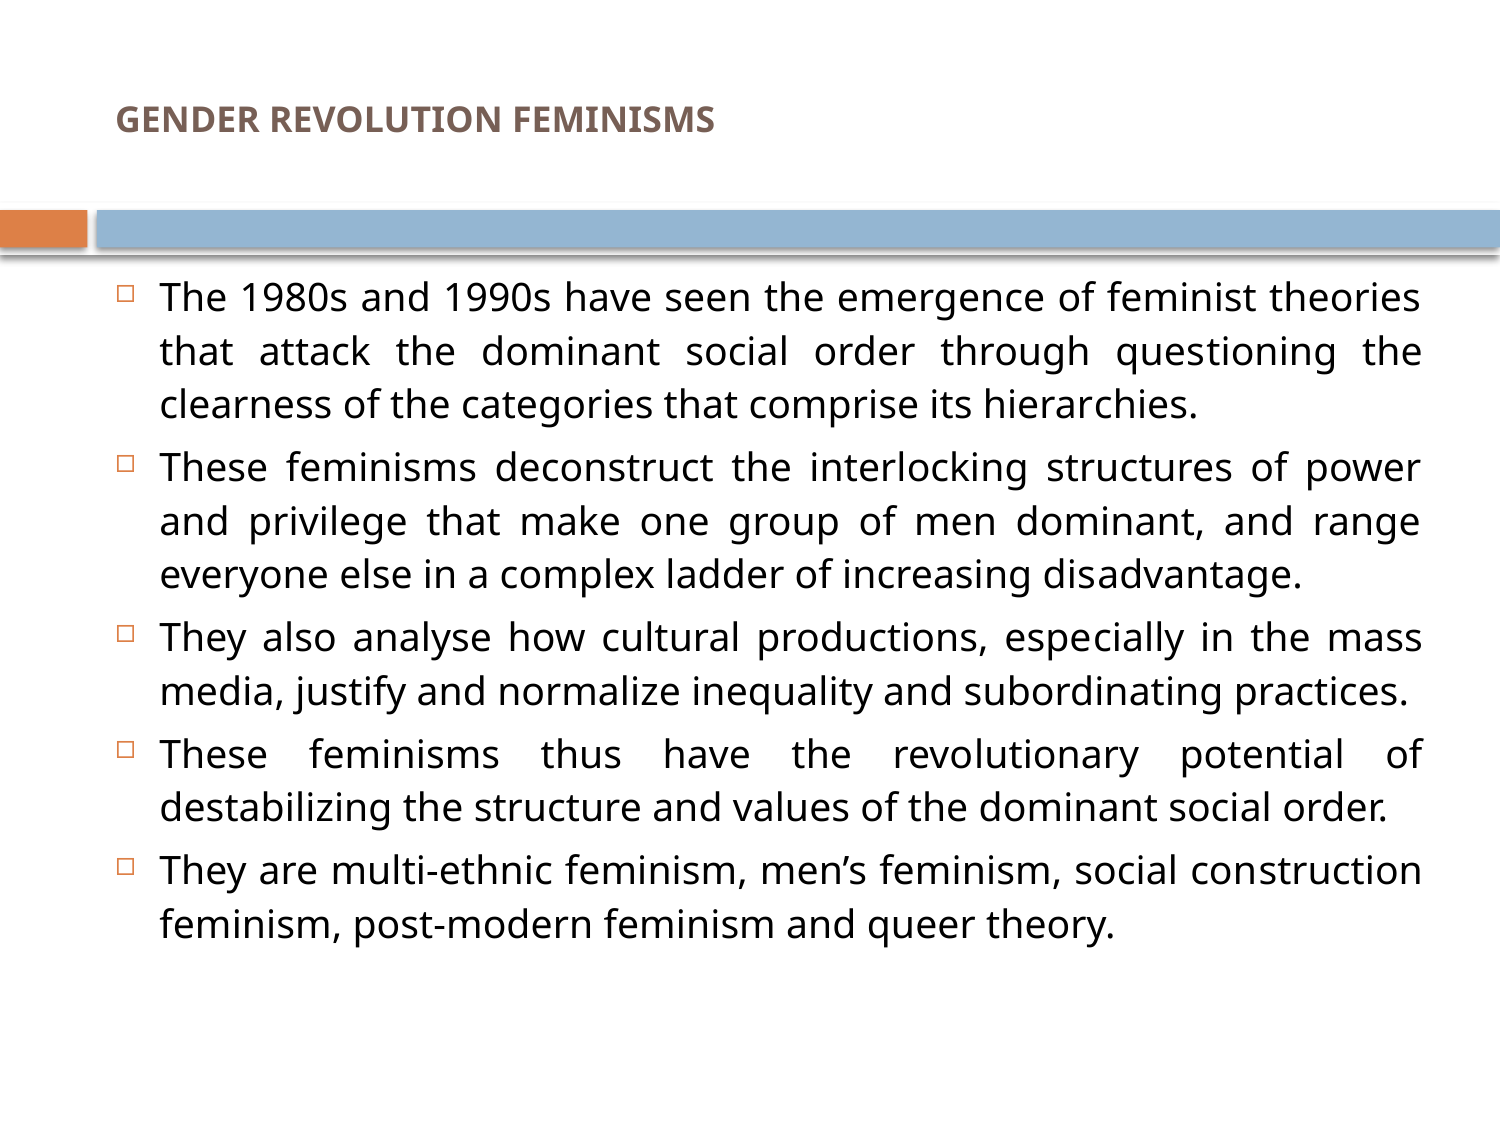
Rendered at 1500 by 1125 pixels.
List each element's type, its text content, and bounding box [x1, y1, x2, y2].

title Gender Revolution Feminisms [100, 37, 1438, 200]
list The 1980s and 1990s have seen the emergence of feminist theories that attack the dominant social order through ques­tioning the clearness of the categories that comprise its hierar­chies. These feminisms deconstruct the interlocking structures of power and privilege that make one group of men dominant, and range everyone else in a complex ladder of increasing dis­advantage. They also analyse how cultural productions, espe­cially in the mass media, justify and normalize inequality and subordinating practices. These feminisms thus have the revo­lutionary potential of destabilizing the structure and values of the dominant social order. They are multi-ethnic feminism, men’s feminism, social con­struction feminism, post-modern feminism and queer theory. [100, 262, 1438, 1000]
